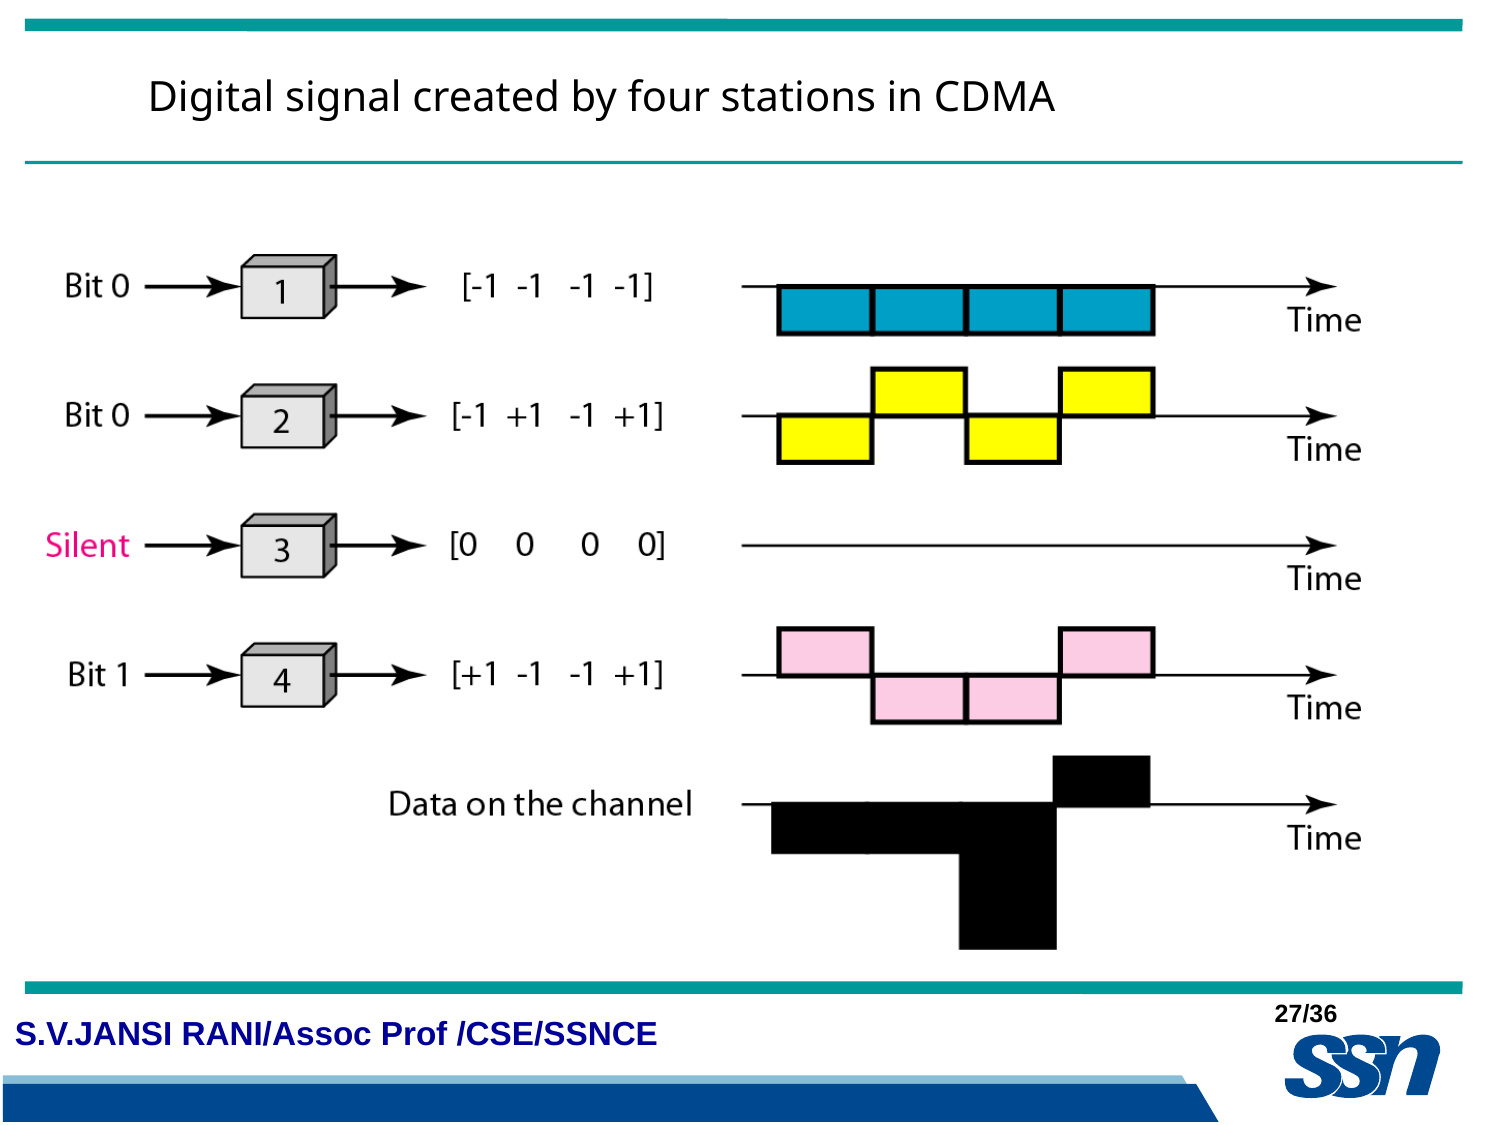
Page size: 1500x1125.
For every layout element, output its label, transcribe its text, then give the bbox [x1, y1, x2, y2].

text_box Digital signal created by four stations in CDMA [132, 62, 1071, 128]
picture [45, 254, 1363, 951]
